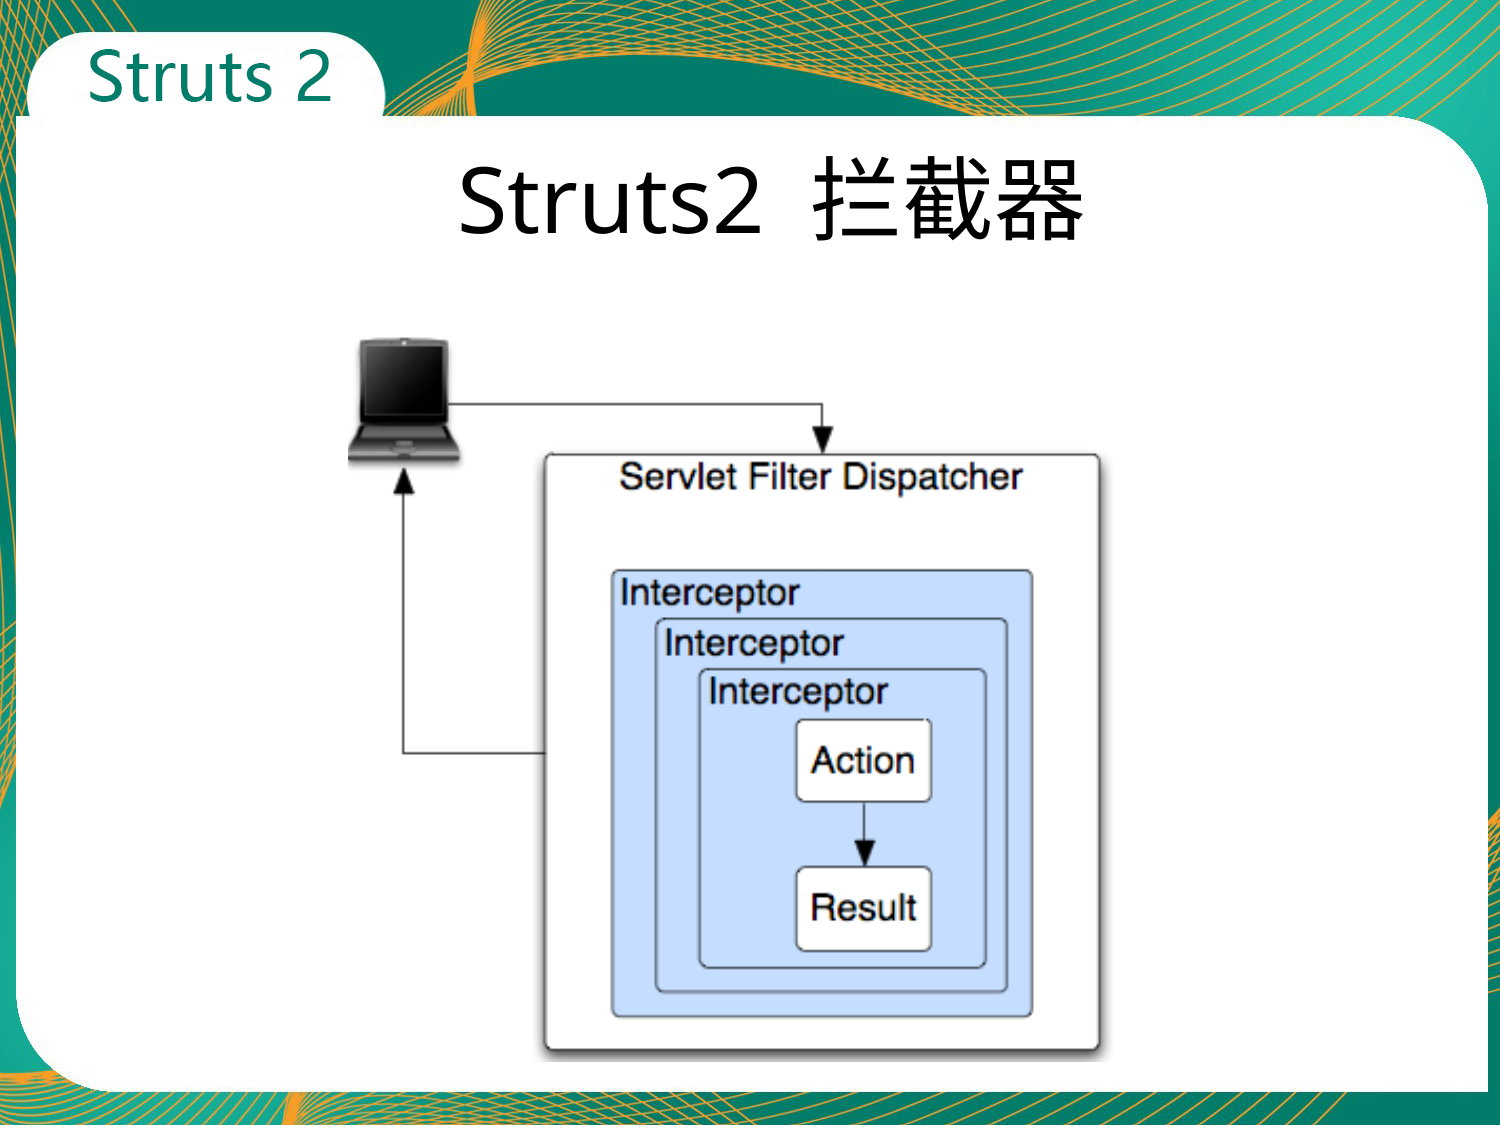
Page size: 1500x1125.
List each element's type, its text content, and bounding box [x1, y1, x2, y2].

title Struts2 拦截器 [96, 114, 1447, 279]
picture [0, 0, 1500, 1125]
